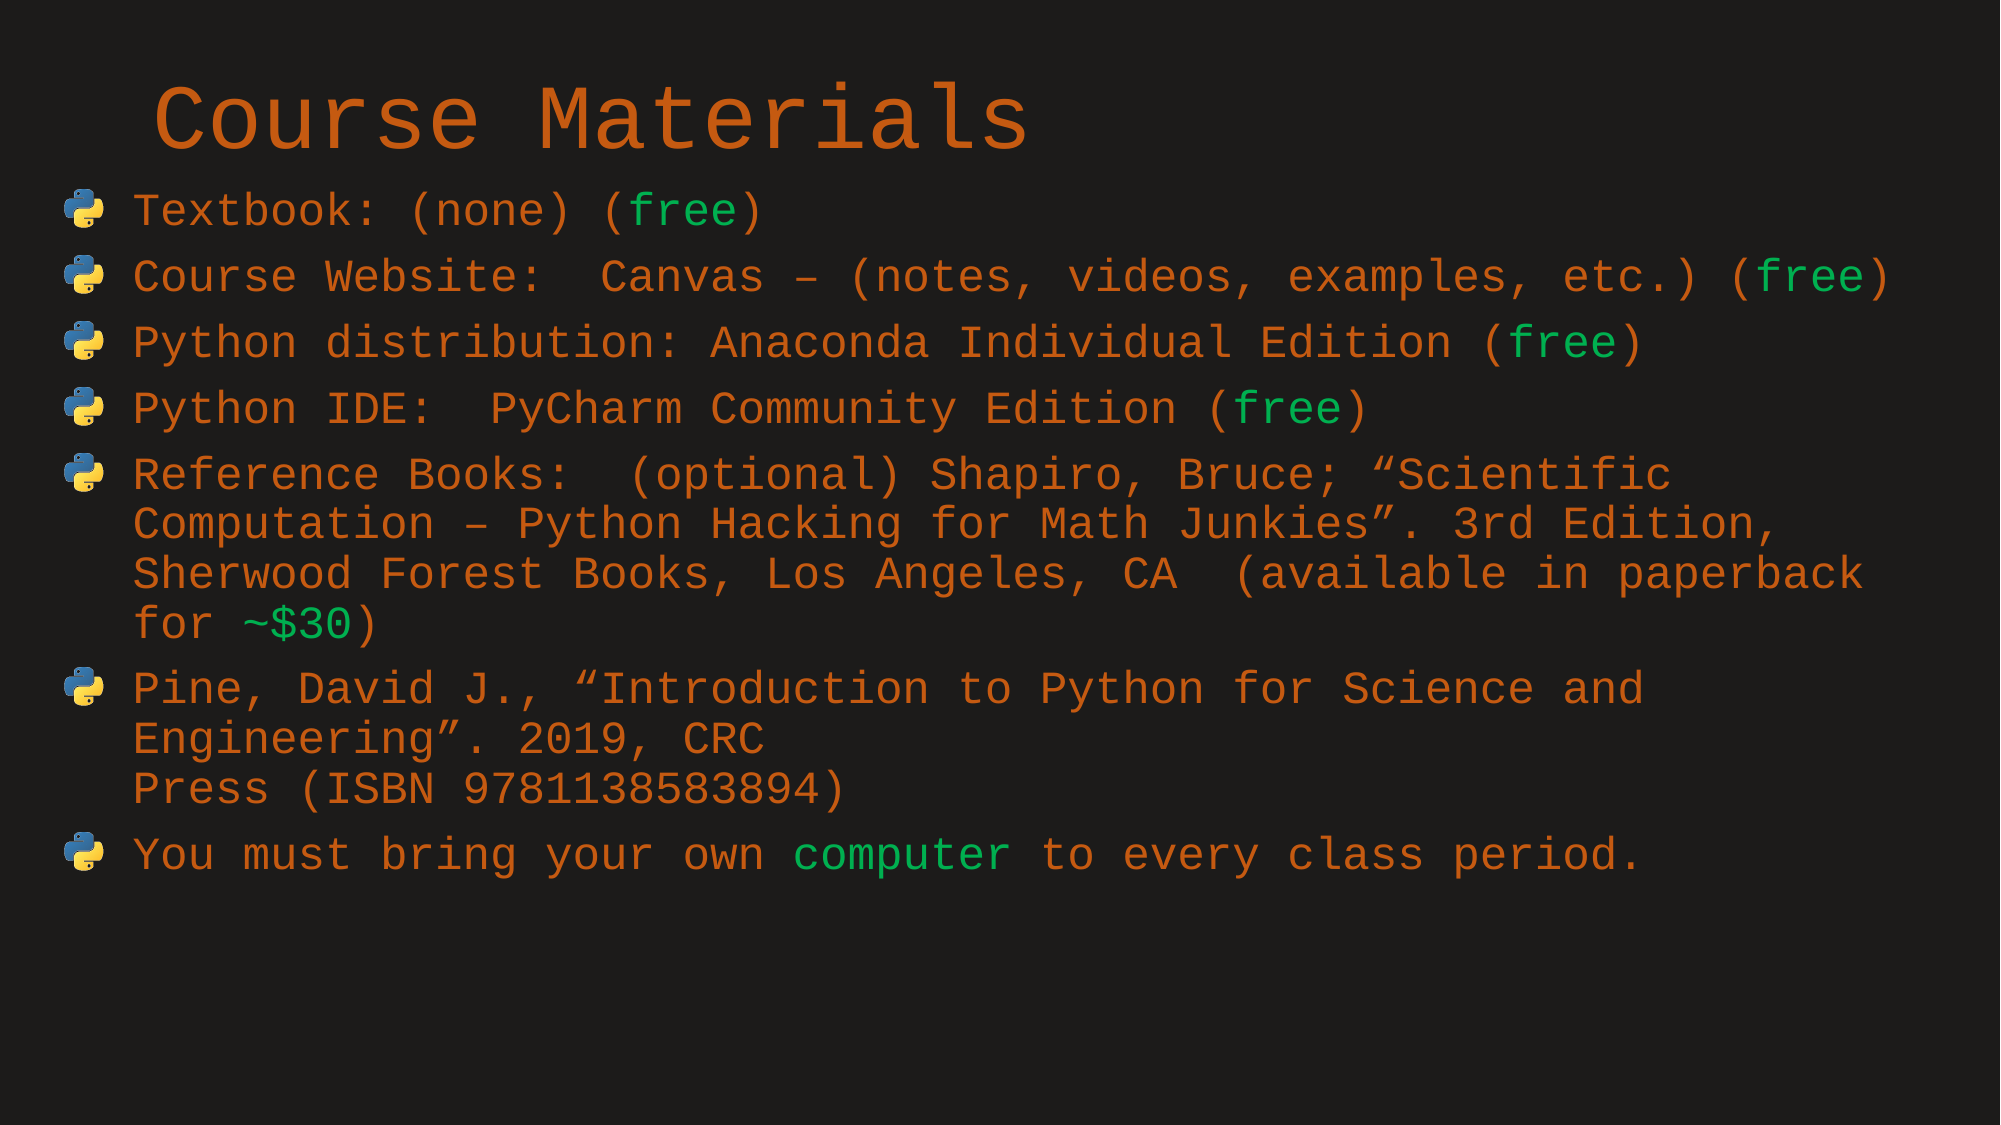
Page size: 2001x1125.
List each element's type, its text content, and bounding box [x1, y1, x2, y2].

picture [62, 830, 105, 872]
picture [62, 187, 105, 229]
picture [62, 319, 105, 361]
title Course Materials [137, 59, 1863, 179]
picture [62, 451, 105, 493]
picture [62, 385, 105, 427]
picture [62, 665, 105, 707]
list Textbook: (none) (free) Course Website: Canvas – (notes, videos, examples, etc.) (free) Python distribution: Anaconda Individual Edition (free) Python IDE: PyCharm Community Edition (free) Reference Books: (optional) Shapiro, Bruce; “Scientific Computation – Python Hacking for Math Junkies”. 3rd Edition, Sherwood Forest Books, Los Angeles, CA (available in paperback for ~$30) Pine, David J., “Introduction to Python for Science and Engineering”. 2019, CRC Press (ISBN 9781138583894) You must bring your own computer to every class period. [47, 178, 1953, 893]
picture [62, 253, 105, 295]
